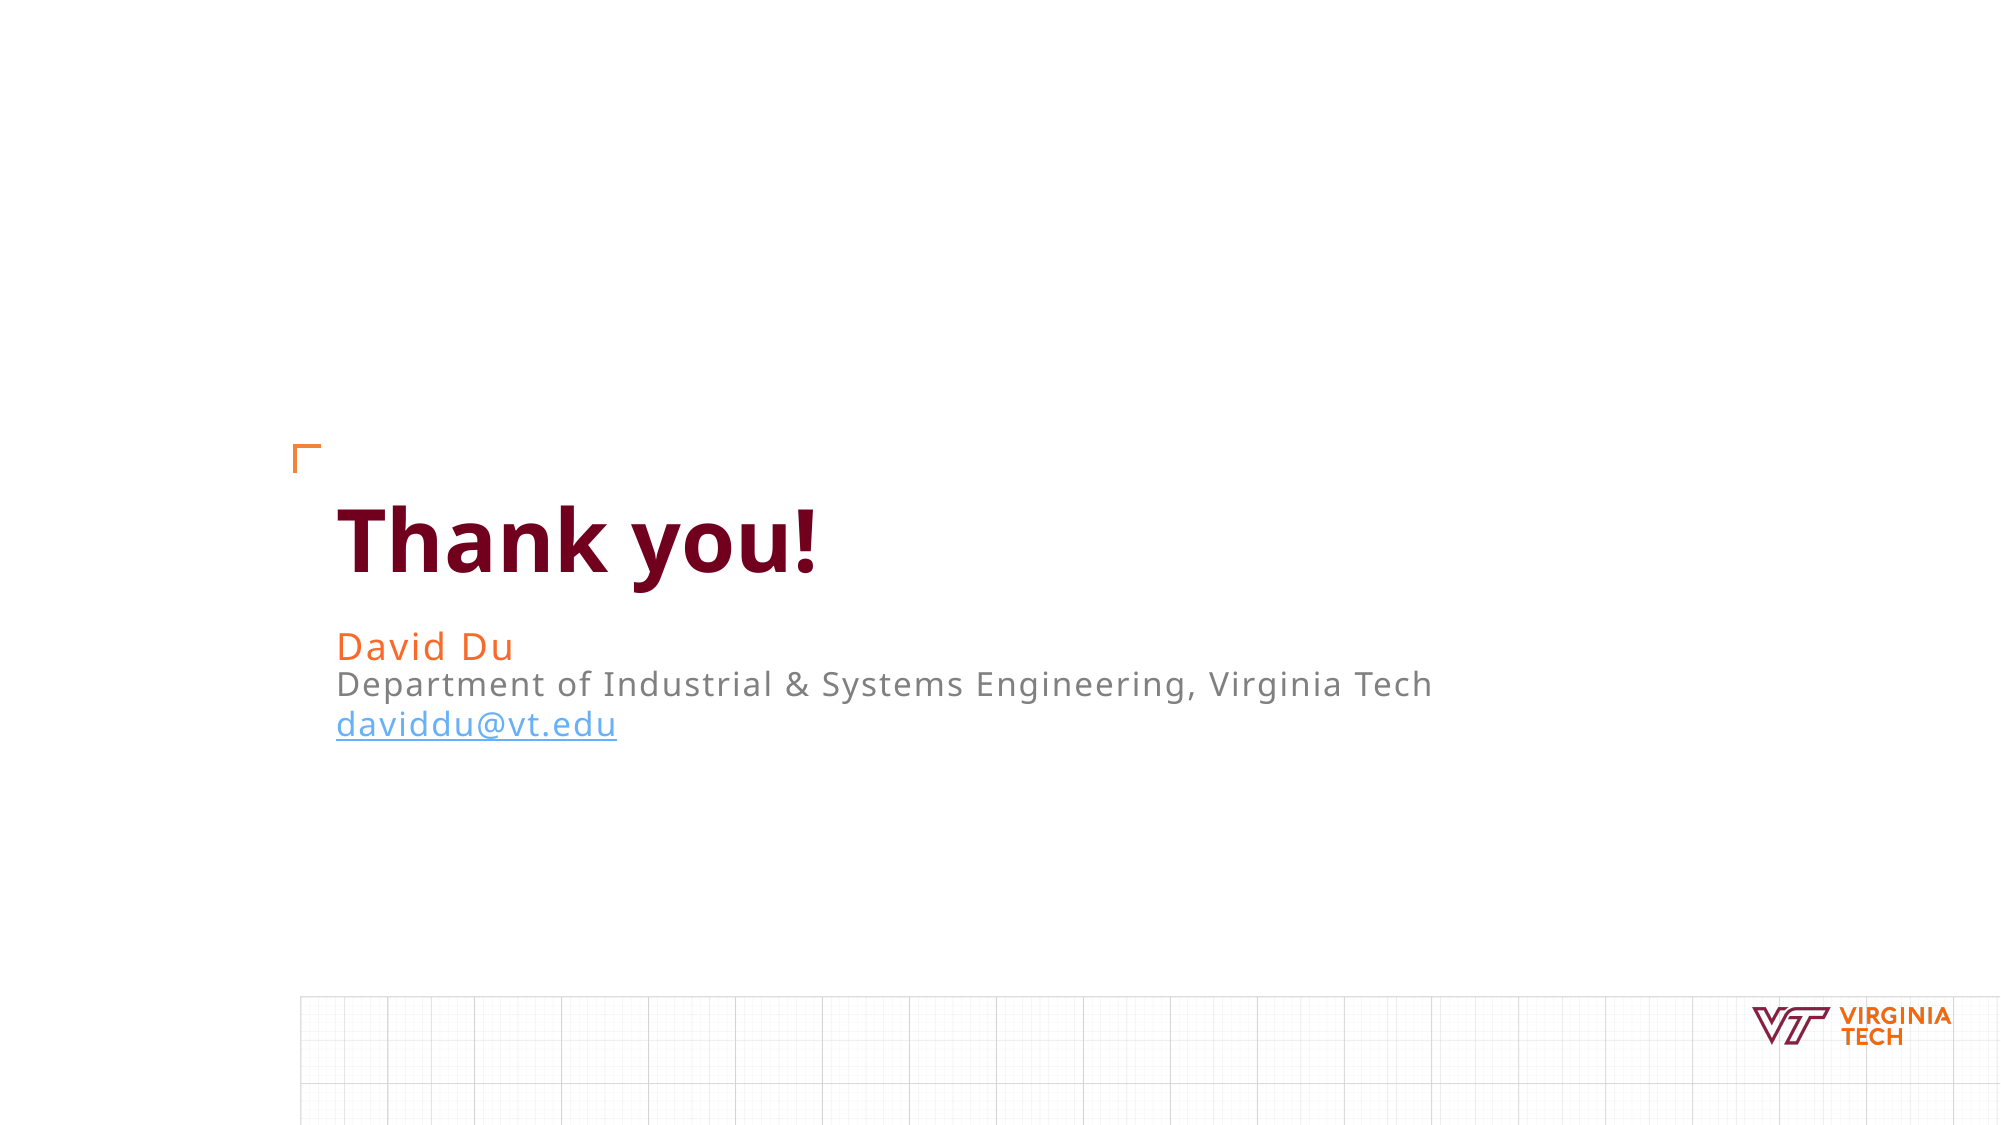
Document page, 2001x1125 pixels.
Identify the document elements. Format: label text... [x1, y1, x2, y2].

picture [300, 996, 2001, 1125]
list Department of Industrial & Systems Engineering, Virginia Tech daviddu@vt.edu [320, 668, 1688, 770]
list David Du [320, 611, 1688, 668]
picture [293, 444, 320, 473]
title Thank you! [320, 444, 1688, 600]
